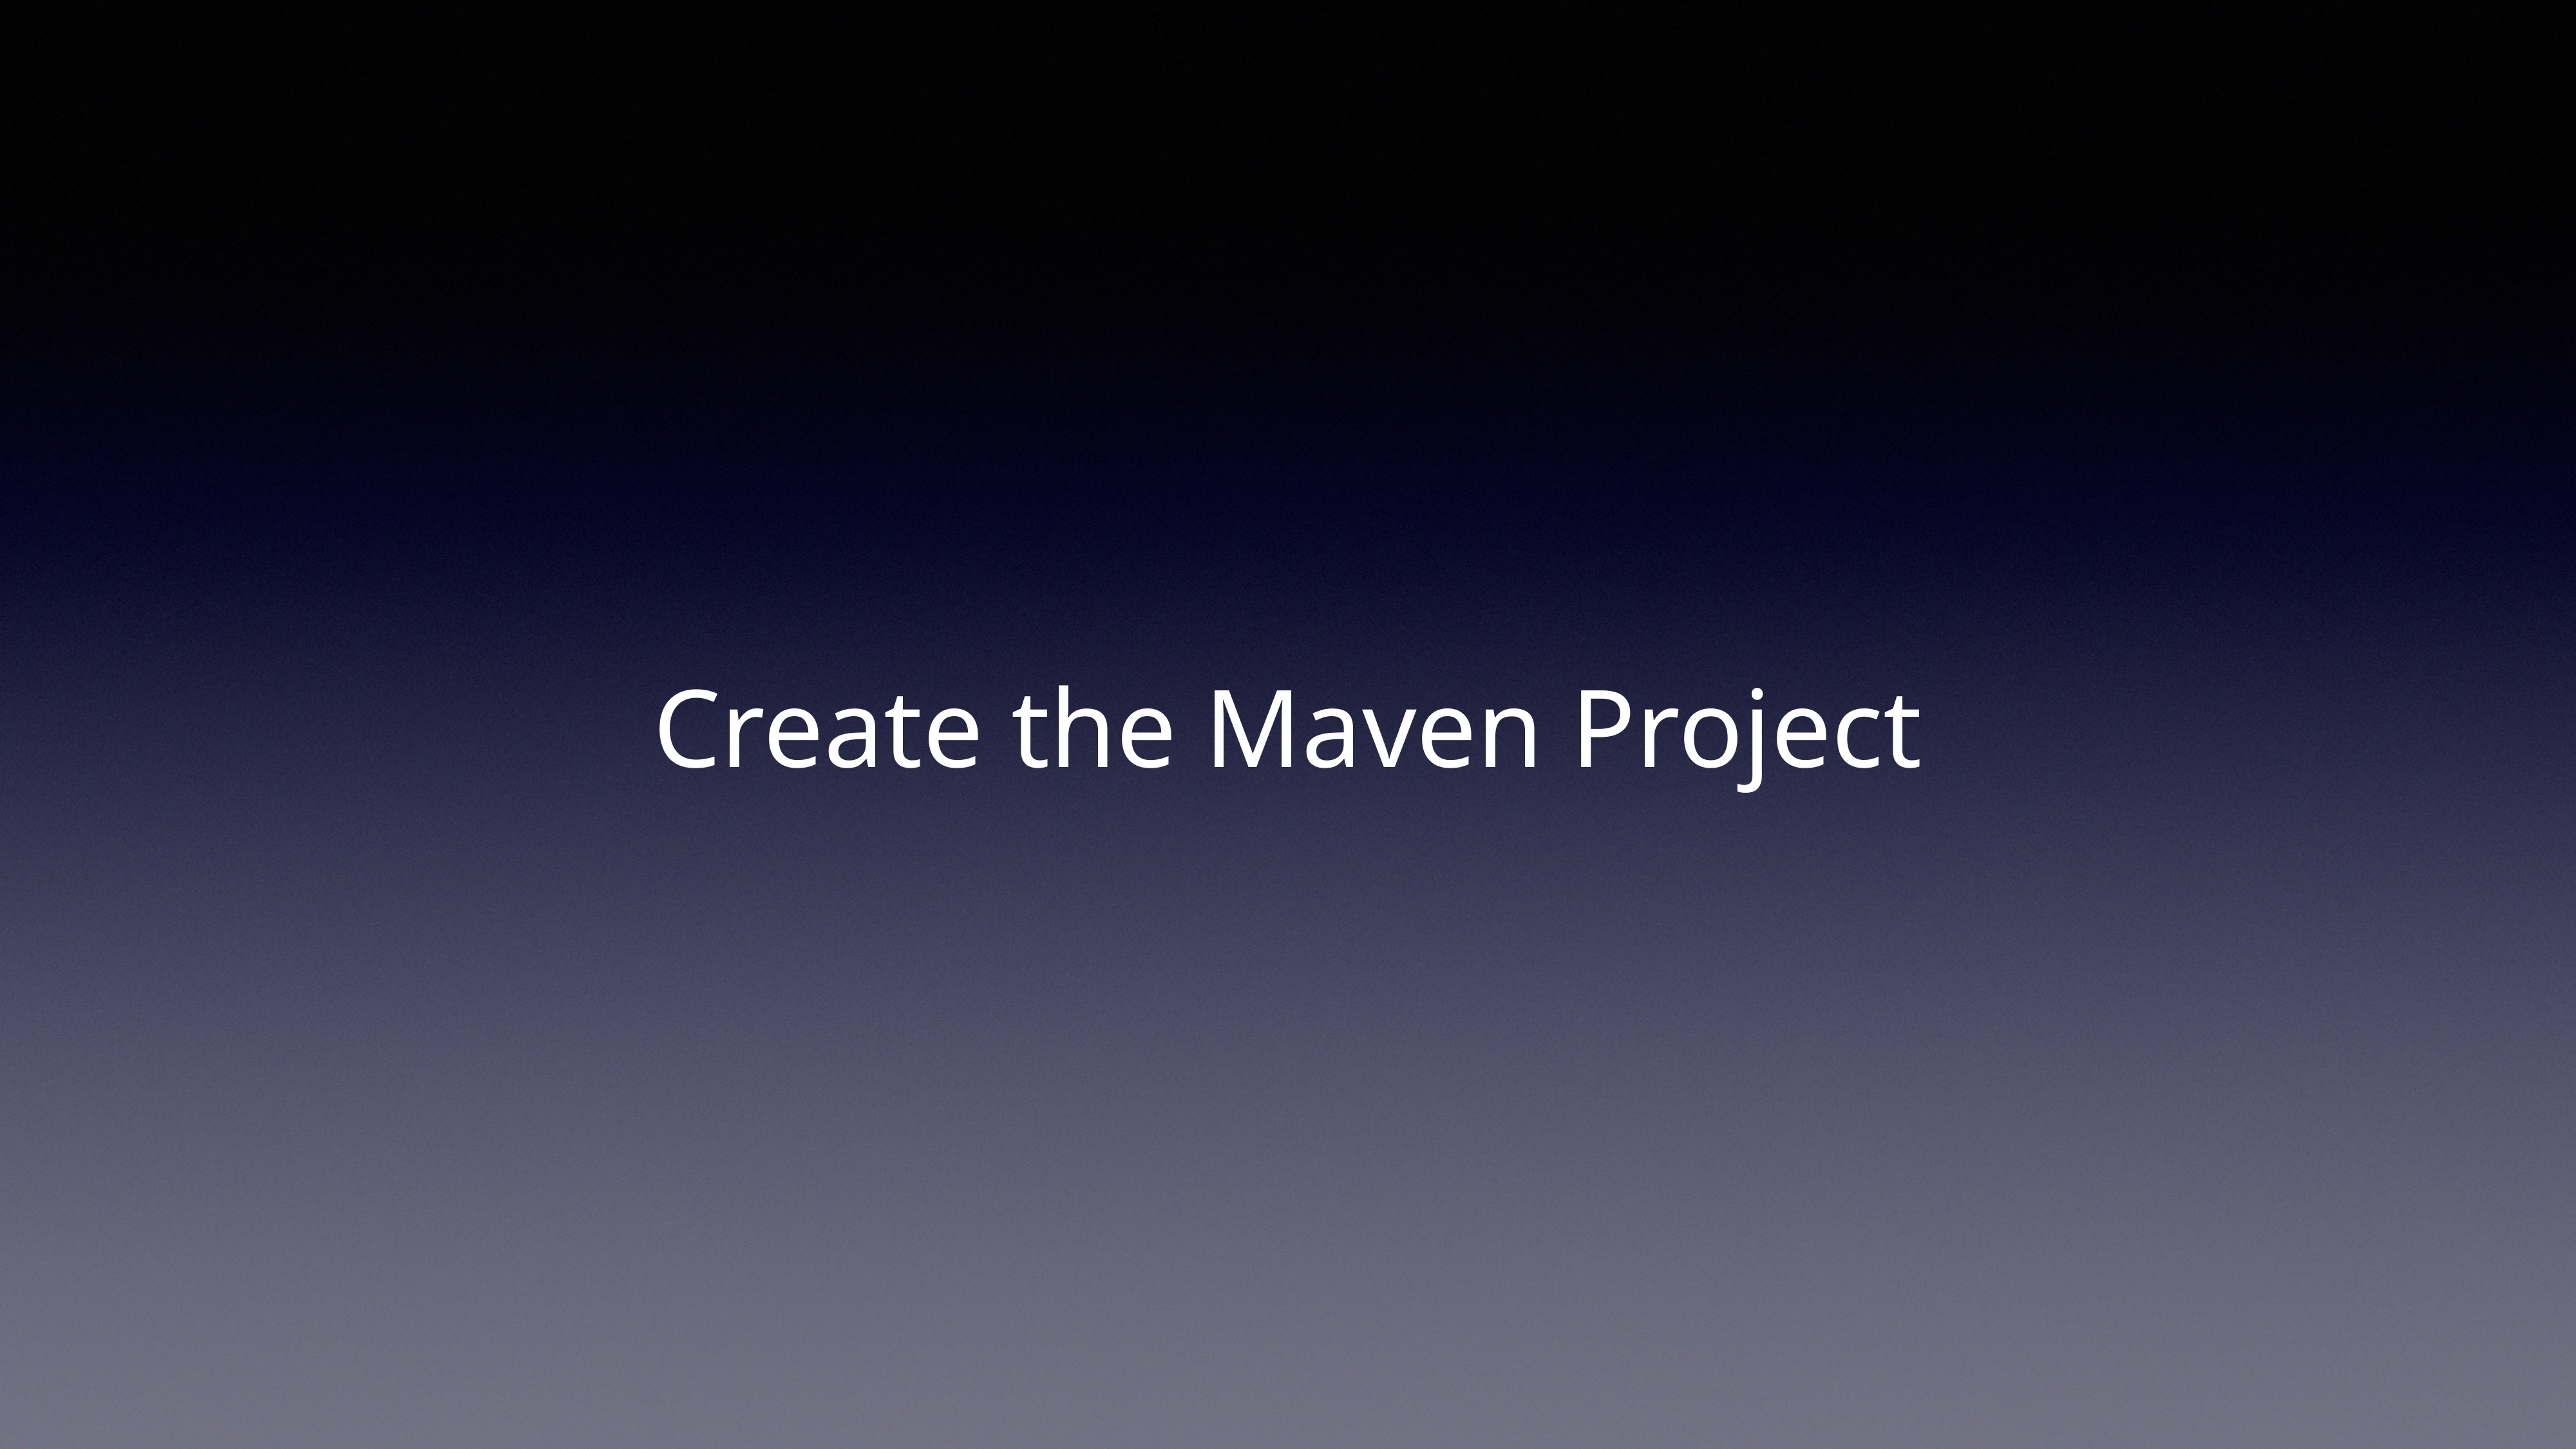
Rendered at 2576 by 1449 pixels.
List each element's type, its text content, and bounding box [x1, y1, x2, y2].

picture [0, 0, 2576, 1449]
text_box Create the Maven Project [648, 654, 1928, 795]
